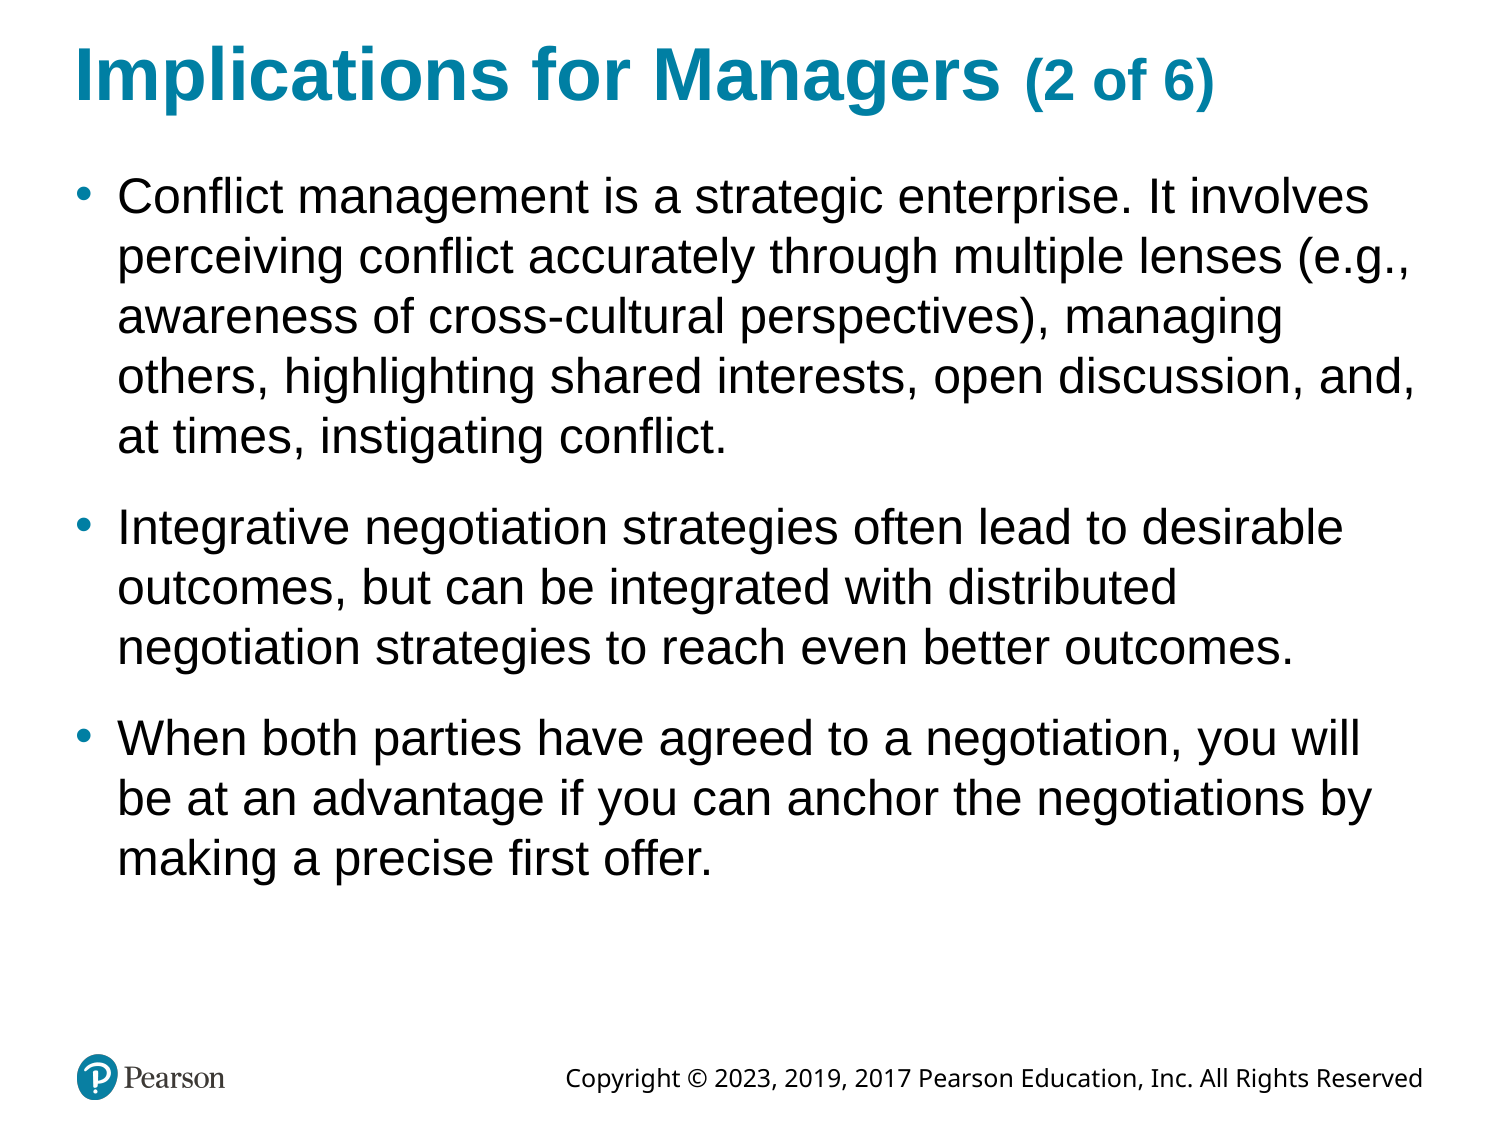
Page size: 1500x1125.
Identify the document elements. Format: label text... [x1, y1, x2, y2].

picture [85, 1063, 110, 1087]
list Conflict management is a strategic enterprise. It involves perceiving conflict accurately through multiple lenses (e.g., awareness of cross-cultural perspectives), managing others, highlighting shared interests, open discussion, and, at times, instigating conflict. Integrative negotiation strategies often lead to desirable outcomes, but can be integrated with distributed negotiation strategies to reach even better outcomes. When both parties have agreed to a negotiation, you will be at an advantage if you can anchor the negotiations by making a precise first offer. [75, 160, 1425, 889]
title Implications for Managers (2 of 6) [74, 0, 1425, 168]
picture [102, 1054, 225, 1100]
picture [77, 1054, 92, 1069]
picture [77, 1087, 88, 1100]
